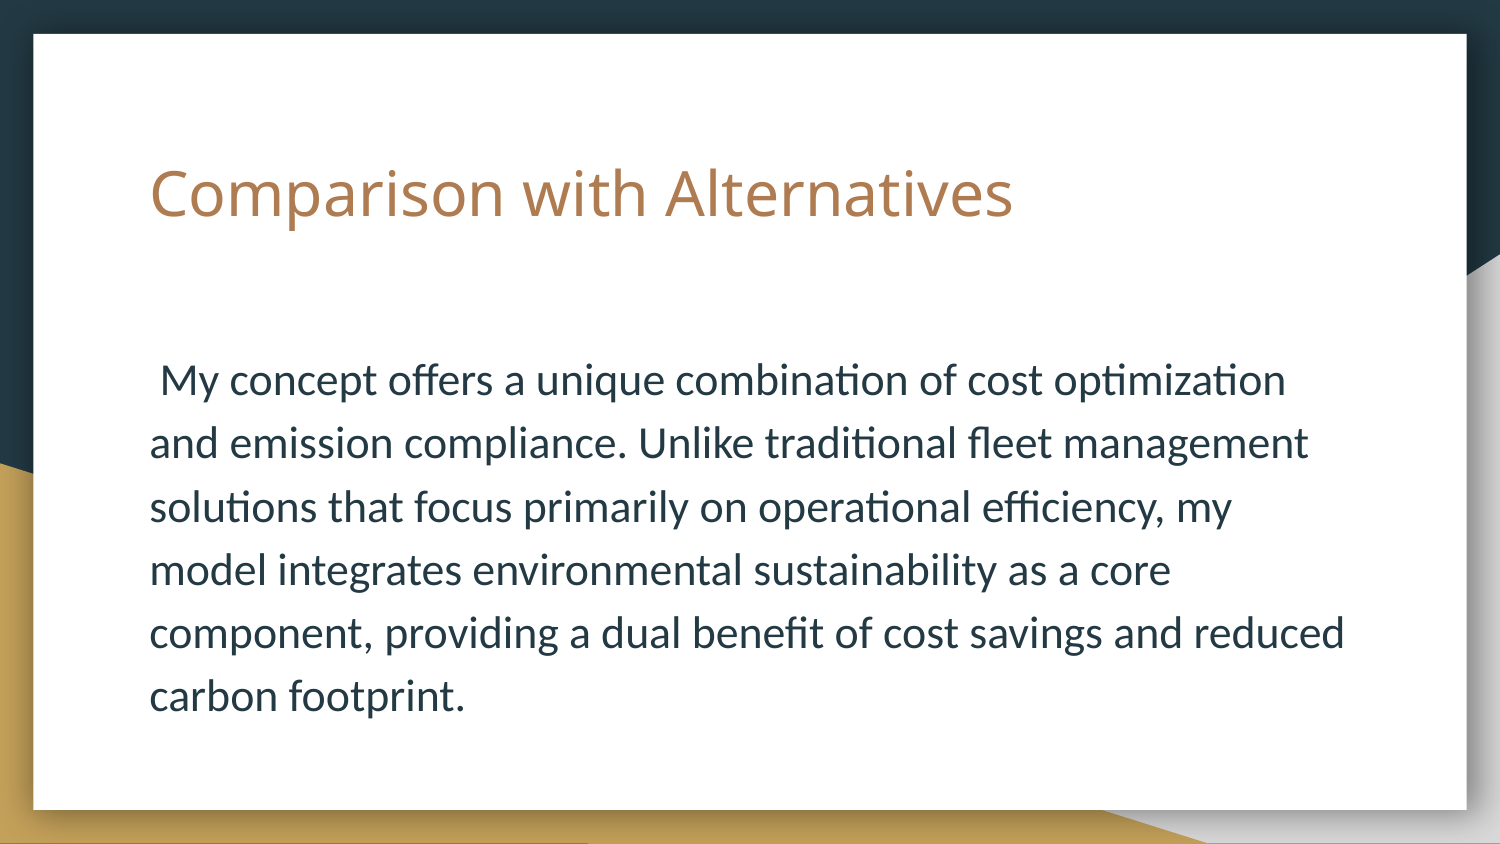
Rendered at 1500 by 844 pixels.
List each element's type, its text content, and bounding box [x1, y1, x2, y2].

title Comparison with Alternatives [134, 138, 1366, 296]
list My concept offers a unique combination of cost optimization and emission compliance. Unlike traditional fleet management solutions that focus primarily on operational efficiency, my model integrates environmental sustainability as a core component, providing a dual benefit of cost savings and reduced carbon footprint. [134, 326, 1366, 729]
